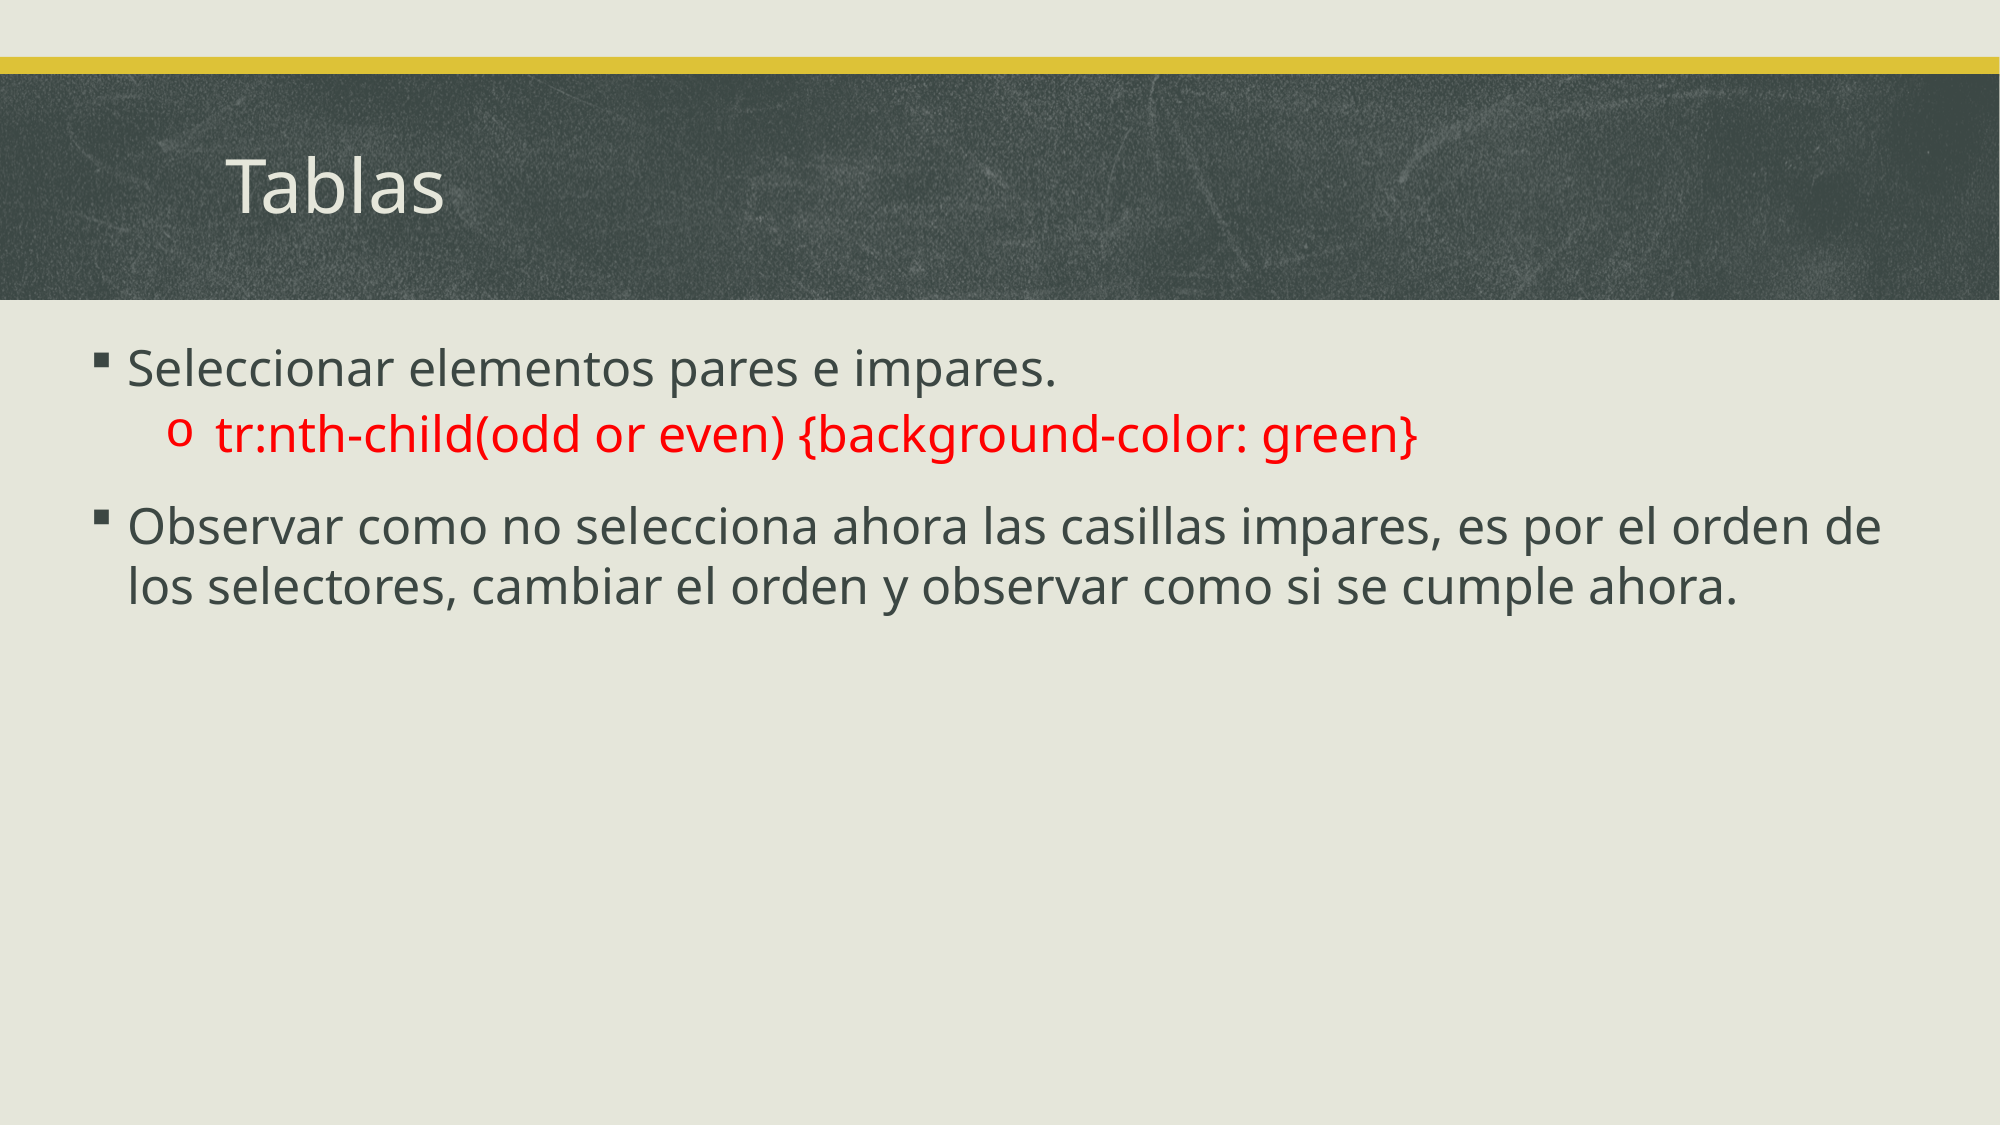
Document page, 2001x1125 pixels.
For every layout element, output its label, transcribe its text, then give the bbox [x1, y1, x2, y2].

picture [0, 74, 2000, 300]
title Tablas [210, 76, 1790, 300]
list Seleccionar elementos pares e impares. tr:nth-child(odd or even) {background-color: green} Observar como no selecciona ahora las casillas impares, es por el orden de los selectores, cambiar el orden y observar como si se cumple ahora. [75, 329, 1930, 773]
